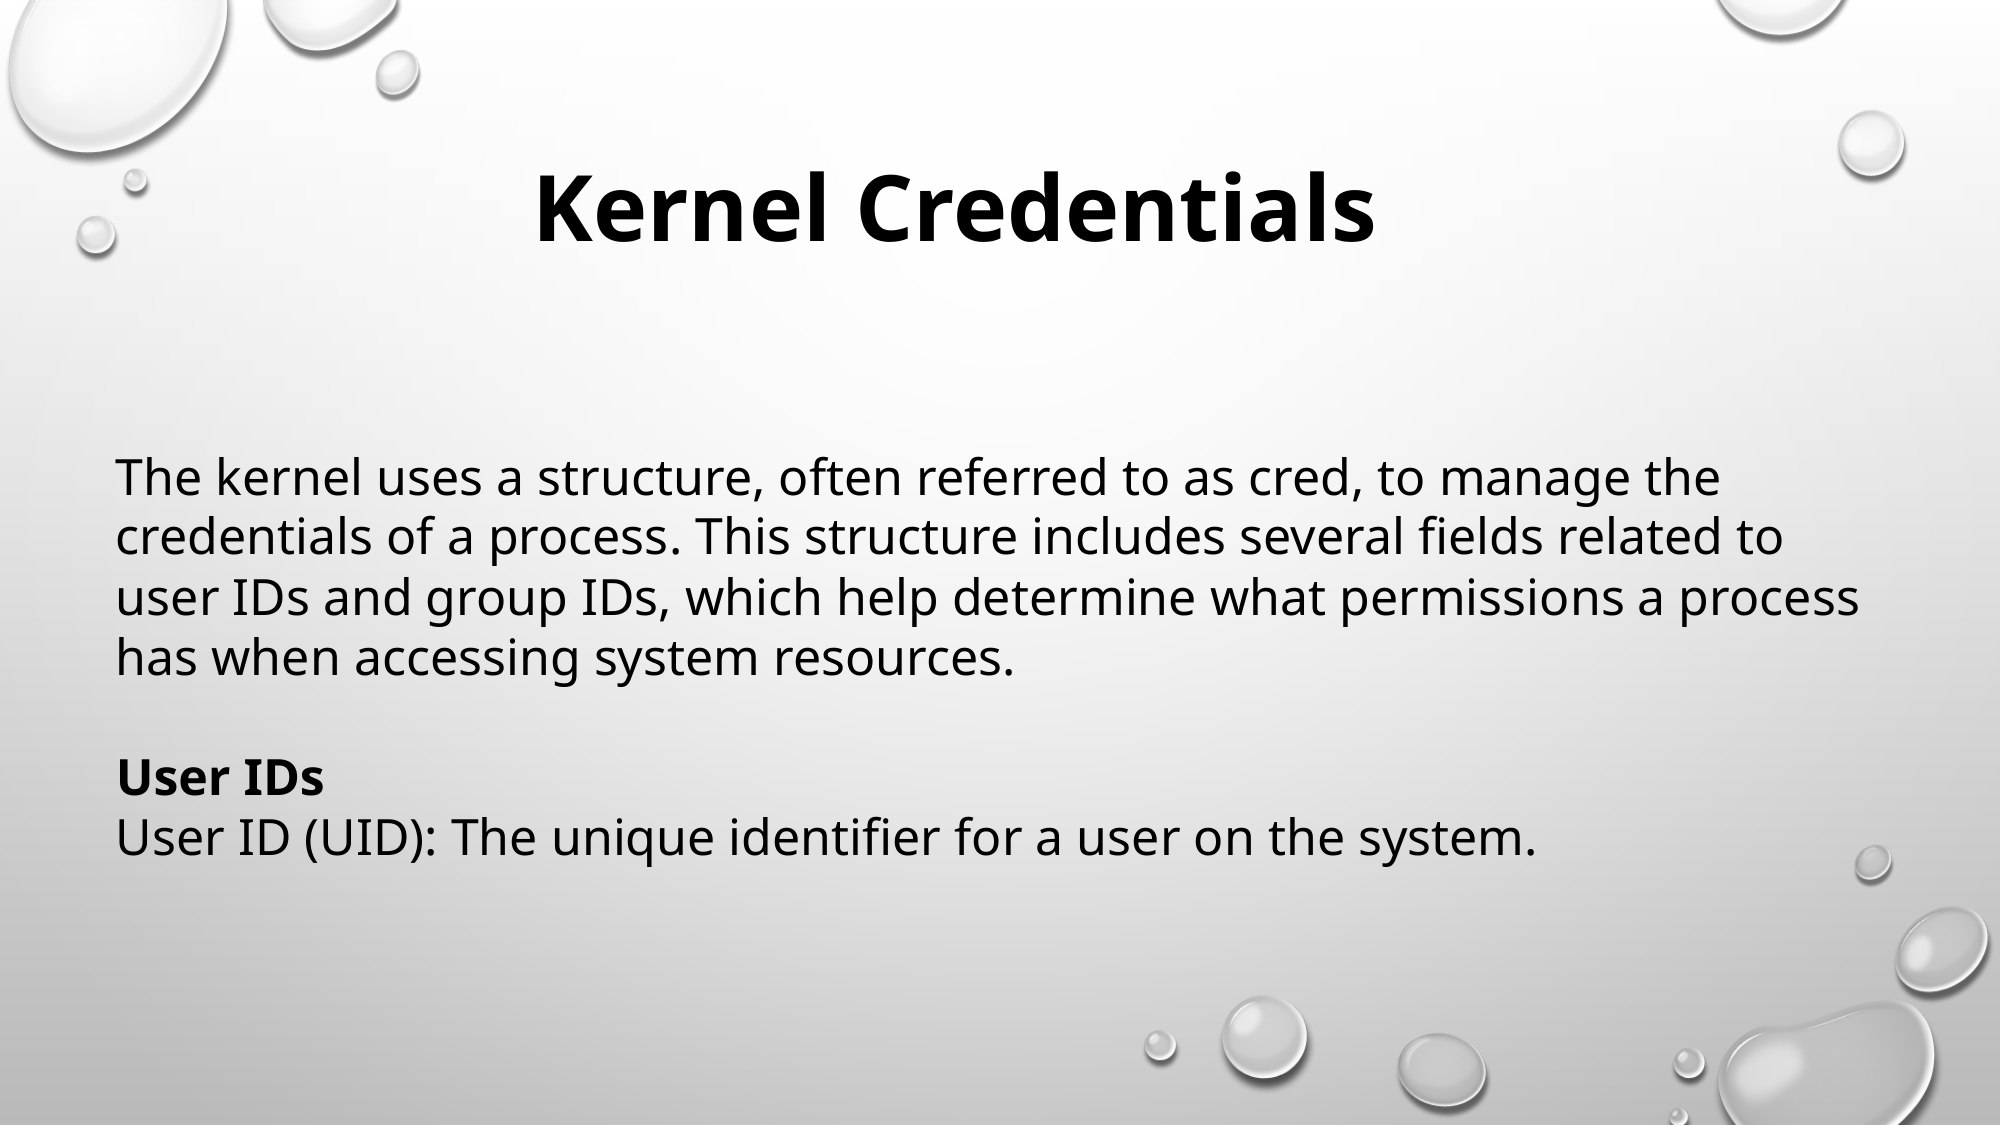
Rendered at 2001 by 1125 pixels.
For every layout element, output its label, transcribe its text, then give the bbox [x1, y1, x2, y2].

text_box Kernel Credentials [454, 142, 1455, 267]
text_box The kernel uses a structure, often referred to as cred, to manage the credentials of a process. This structure includes several fields related to user IDs and group IDs, which help determine what permissions a process has when accessing system resources. User IDs User ID (UID): The unique identifier for a user on the system. [101, 437, 1917, 933]
picture [0, 0, 2000, 1125]
